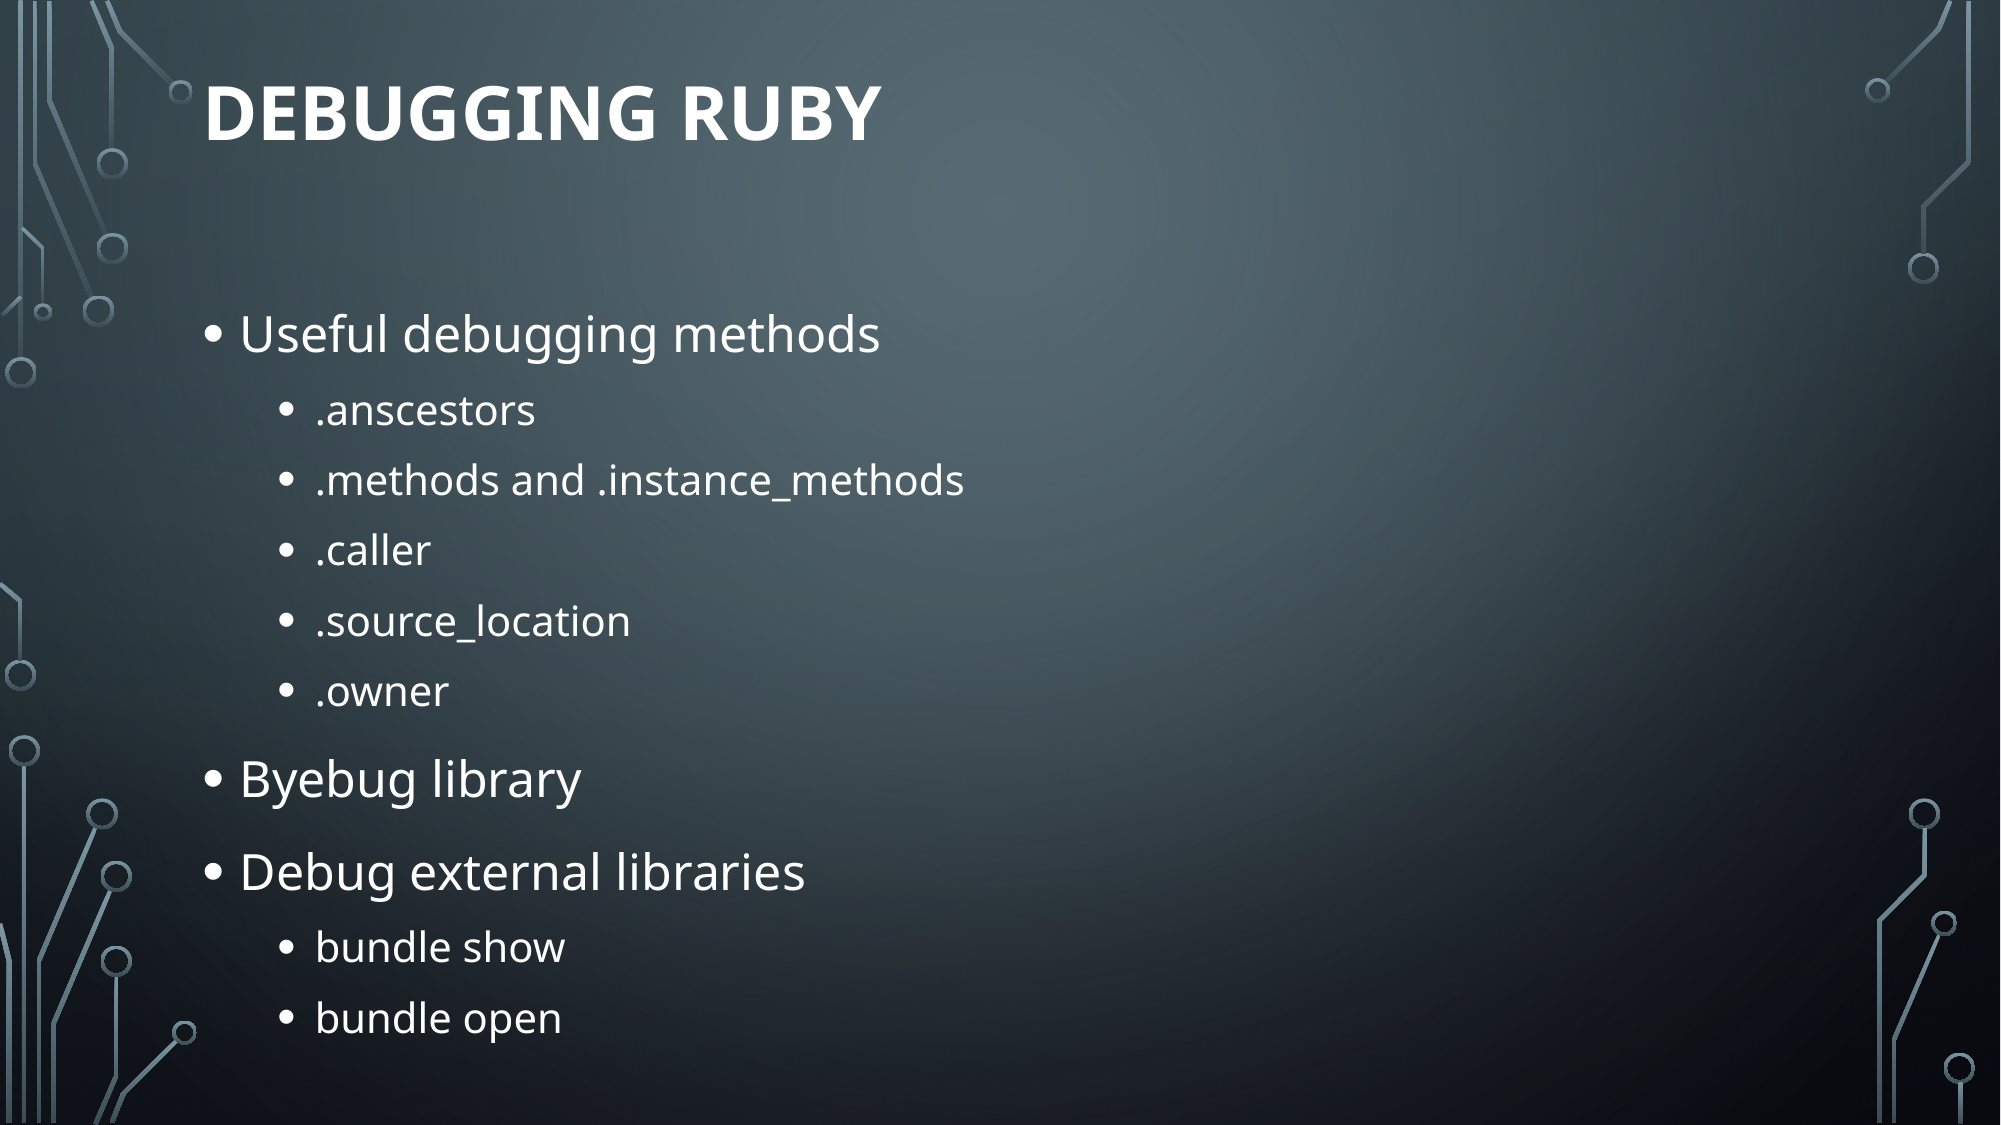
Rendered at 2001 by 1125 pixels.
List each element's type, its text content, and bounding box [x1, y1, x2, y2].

list Useful debugging methods .anscestors .methods and .instance_methods .caller .source_location .owner Byebug library Debug external libraries bundle show bundle open [187, 283, 1813, 1092]
title Debugging Ruby [187, 45, 1813, 187]
